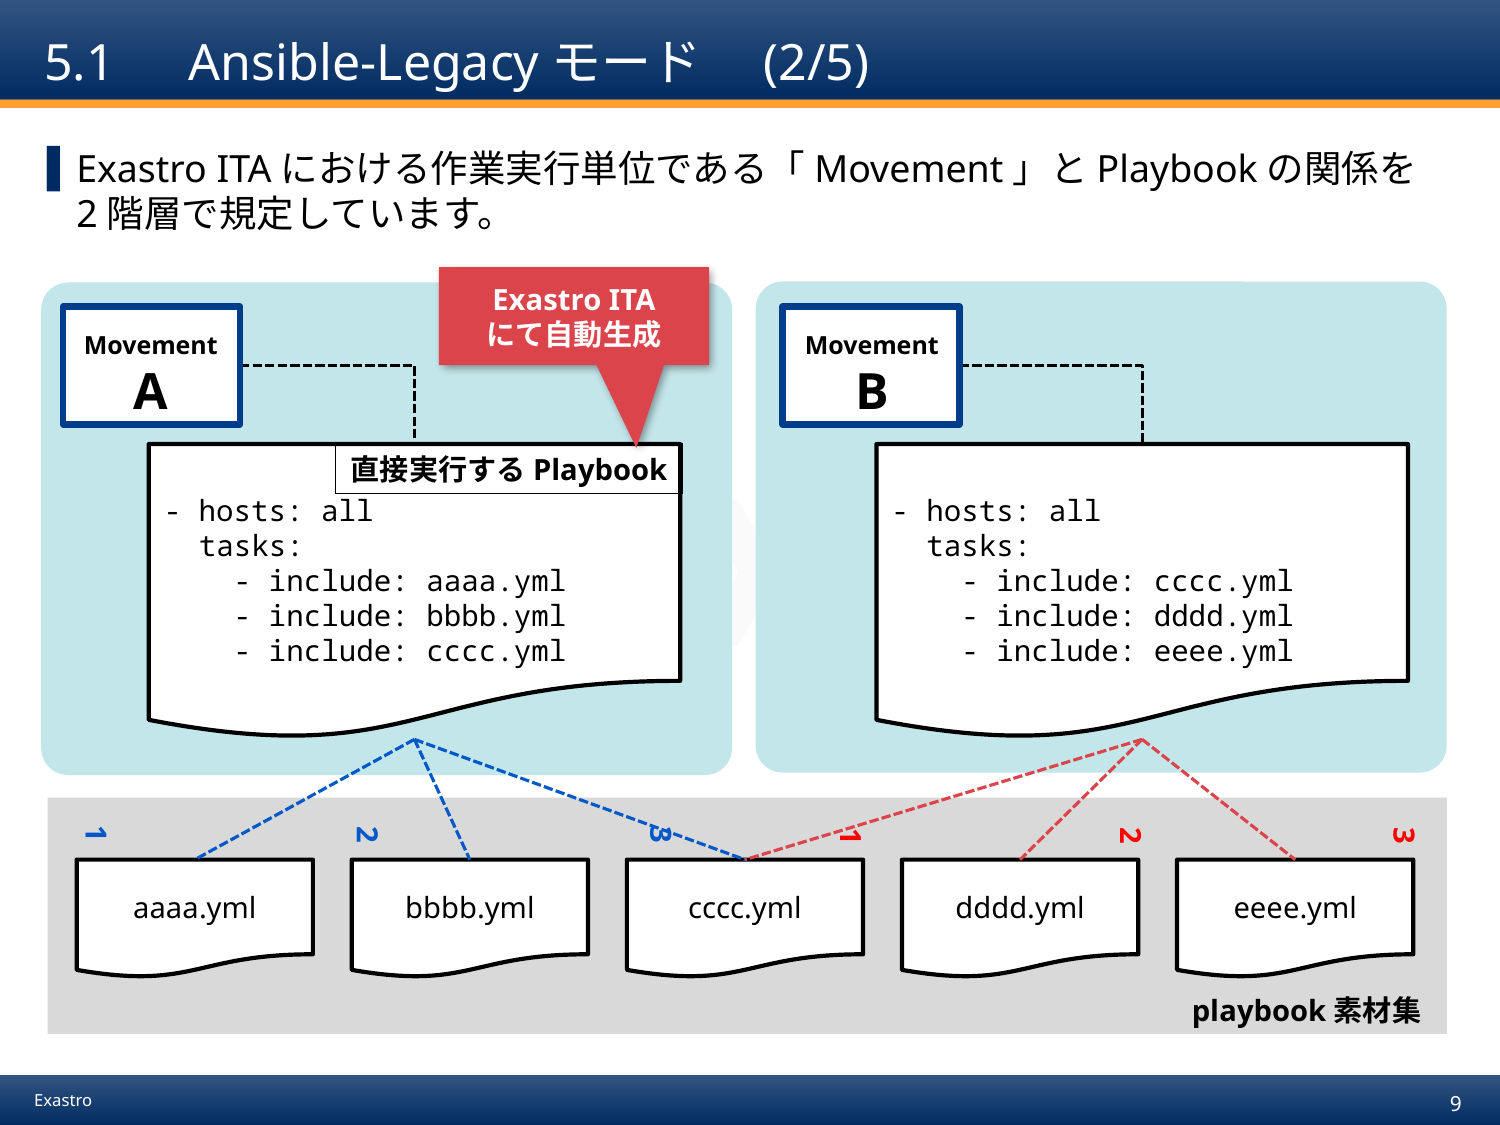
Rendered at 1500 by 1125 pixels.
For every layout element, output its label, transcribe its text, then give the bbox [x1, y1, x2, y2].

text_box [194, 719, 412, 860]
text_box - hosts: all tasks: - include: aaaa.yml - include: bbbb.yml - include: cccc.yml [146, 441, 683, 729]
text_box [959, 365, 1143, 445]
text_box [438, 286, 733, 718]
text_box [62, 306, 241, 429]
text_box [744, 719, 1018, 860]
text_box 3 [1355, 812, 1431, 863]
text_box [1019, 719, 1140, 860]
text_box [239, 365, 415, 445]
text_box Exastro ITA にて自動生成 [438, 267, 710, 448]
text_box eeee.yml [1174, 857, 1416, 979]
text_box bbbb.yml [349, 868, 591, 979]
title 5.1 Ansible-Legacyモード (2/5) [29, 18, 1471, 96]
text_box dddd.yml [899, 868, 1141, 979]
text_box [782, 306, 960, 429]
text_box cccc.yml [624, 868, 866, 979]
text_box [41, 282, 627, 776]
picture [0, 0, 1500, 1125]
text_box 1 [47, 811, 123, 862]
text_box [414, 719, 743, 860]
text_box playbook素材集 [1177, 984, 1447, 1035]
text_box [1141, 719, 1296, 860]
text_box [47, 797, 1447, 1034]
text_box - hosts: all tasks: - include: cccc.yml - include: dddd.yml - include: eeee.yml [874, 441, 1411, 718]
text_box Exastro ITAにおける作業実行単位である「Movement」とPlaybookの関係を2階層で規定しています。 [29, 134, 1447, 259]
text_box aaaa.yml [74, 857, 315, 979]
text_box [755, 281, 1447, 773]
text_box 直接実行するPlaybook [335, 443, 683, 494]
